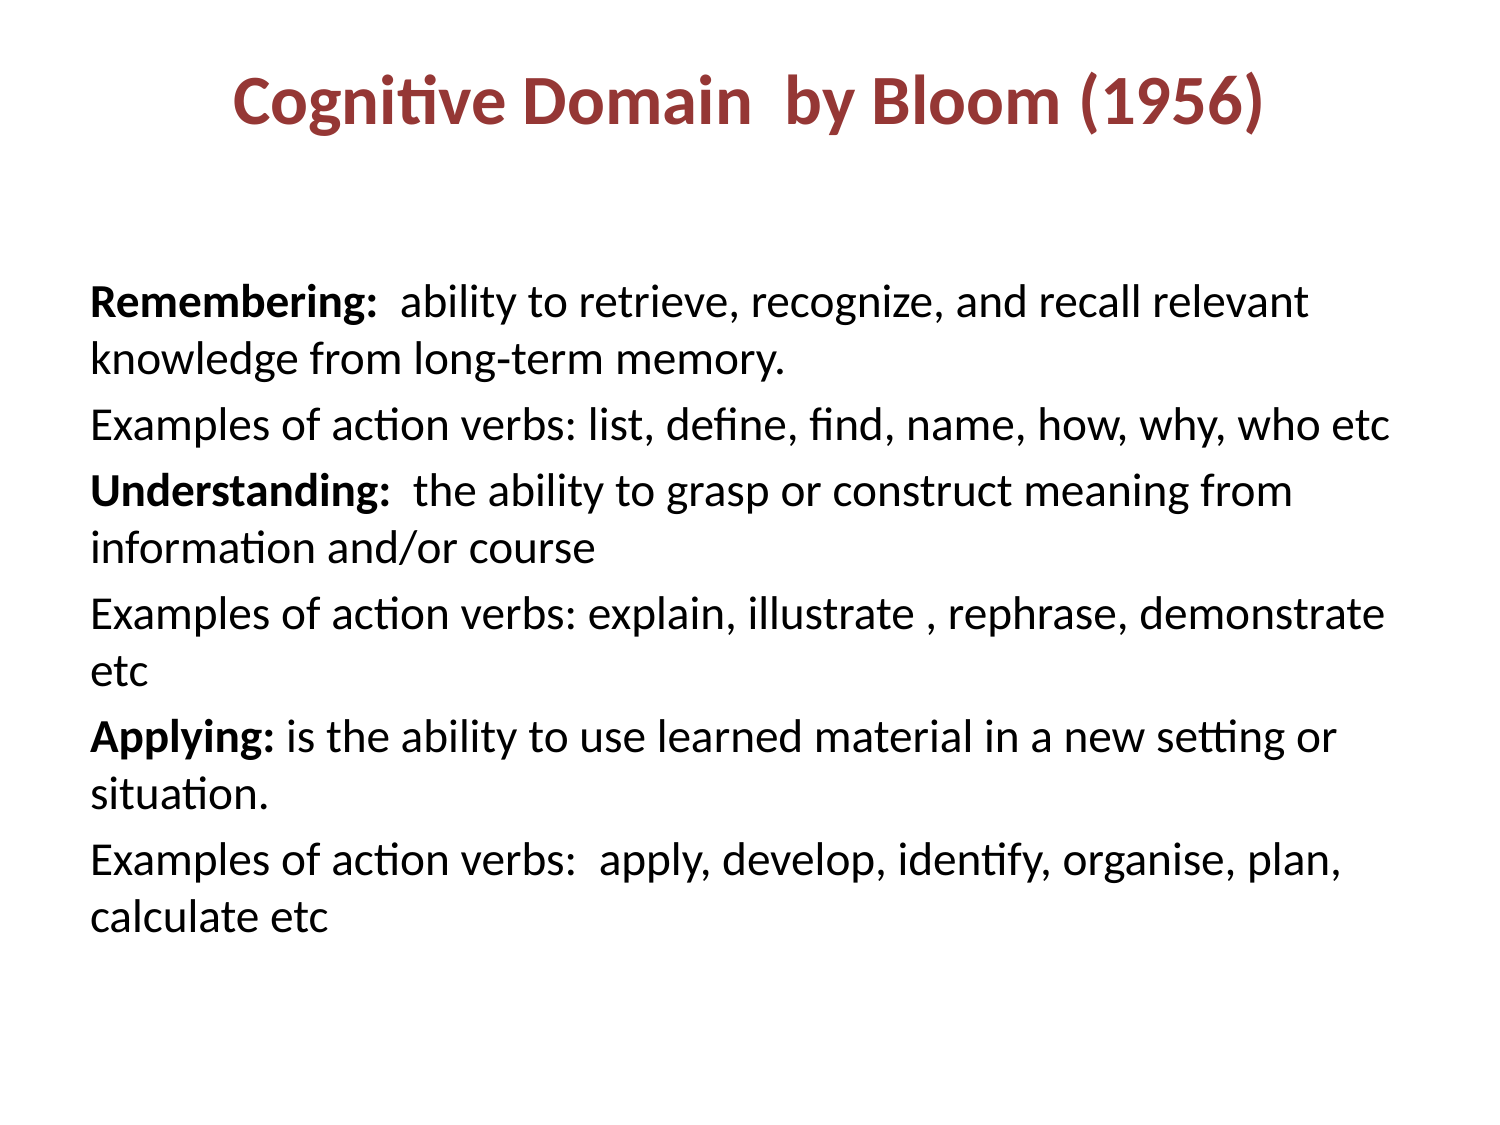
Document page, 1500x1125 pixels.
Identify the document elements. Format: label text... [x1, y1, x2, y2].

title Cognitive Domain by Bloom (1956) [75, 45, 1425, 233]
list Remembering: ability to retrieve, recognize, and recall relevant knowledge from long‐term memory. Examples of action verbs: list, define, find, name, how, why, who etc Understanding: the ability to grasp or construct meaning from information and/or course Examples of action verbs: explain, illustrate , rephrase, demonstrate etc Applying: is the ability to use learned material in a new setting or situation. Examples of action verbs: apply, develop, identify, organise, plan, calculate etc [75, 262, 1425, 1005]
